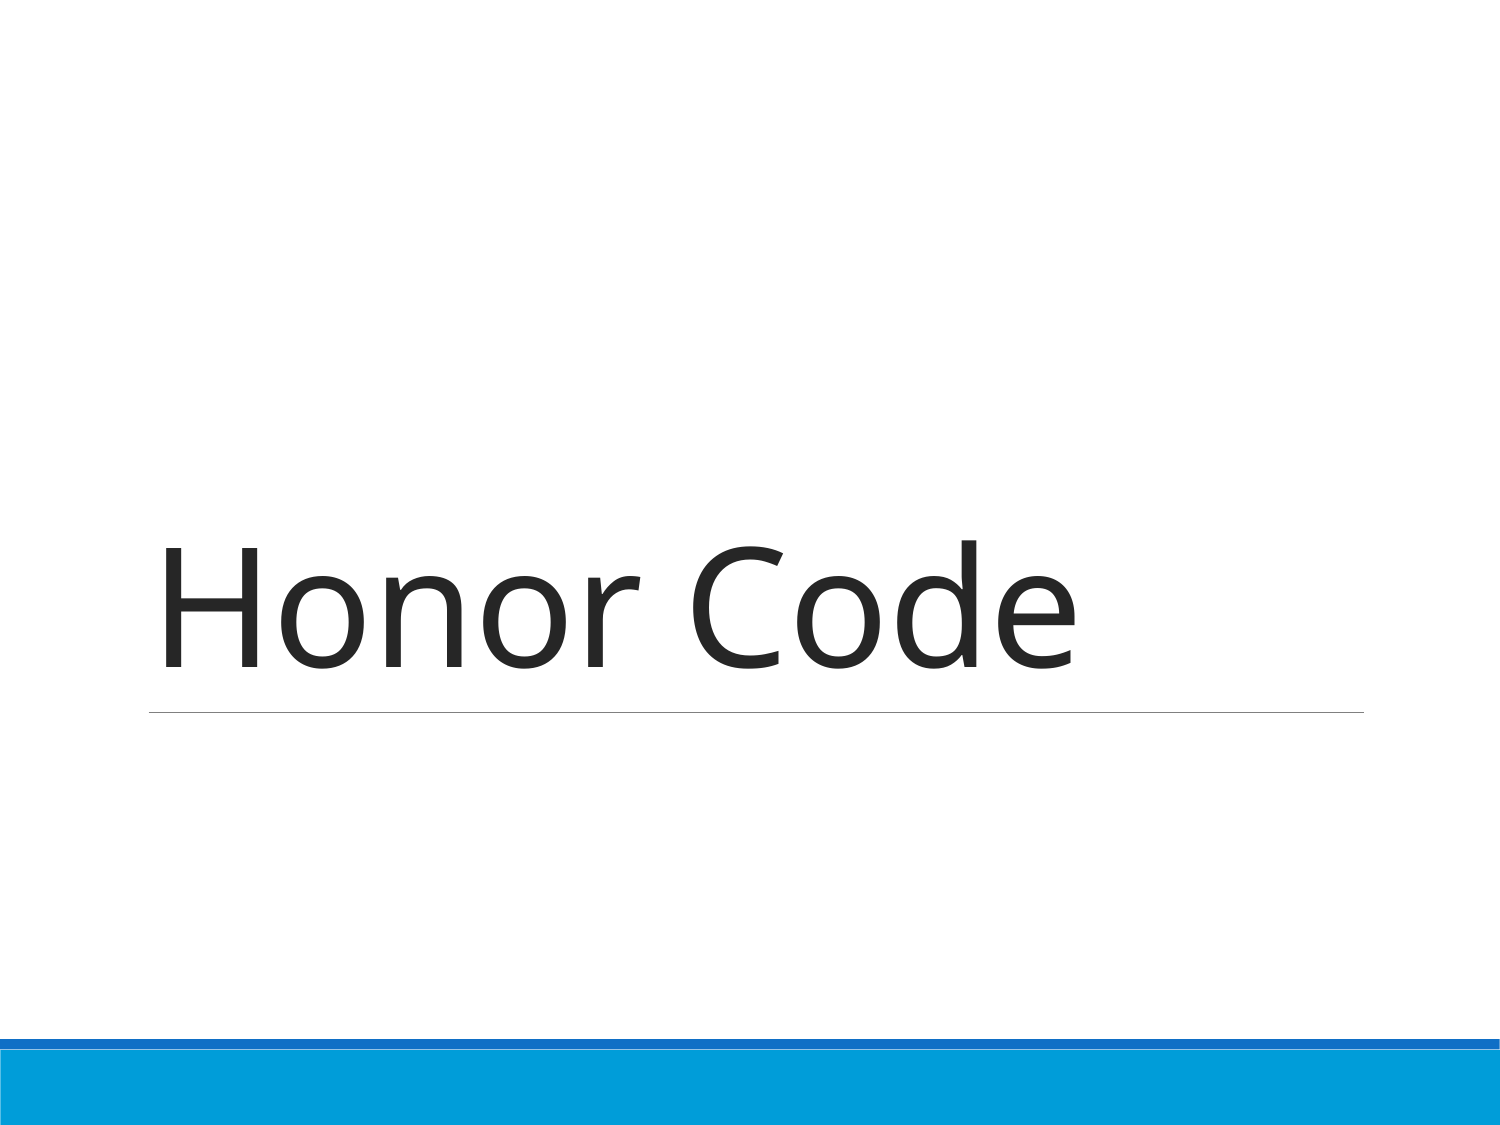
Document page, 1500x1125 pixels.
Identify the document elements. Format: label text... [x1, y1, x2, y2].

title Honor Code [135, 124, 1373, 710]
